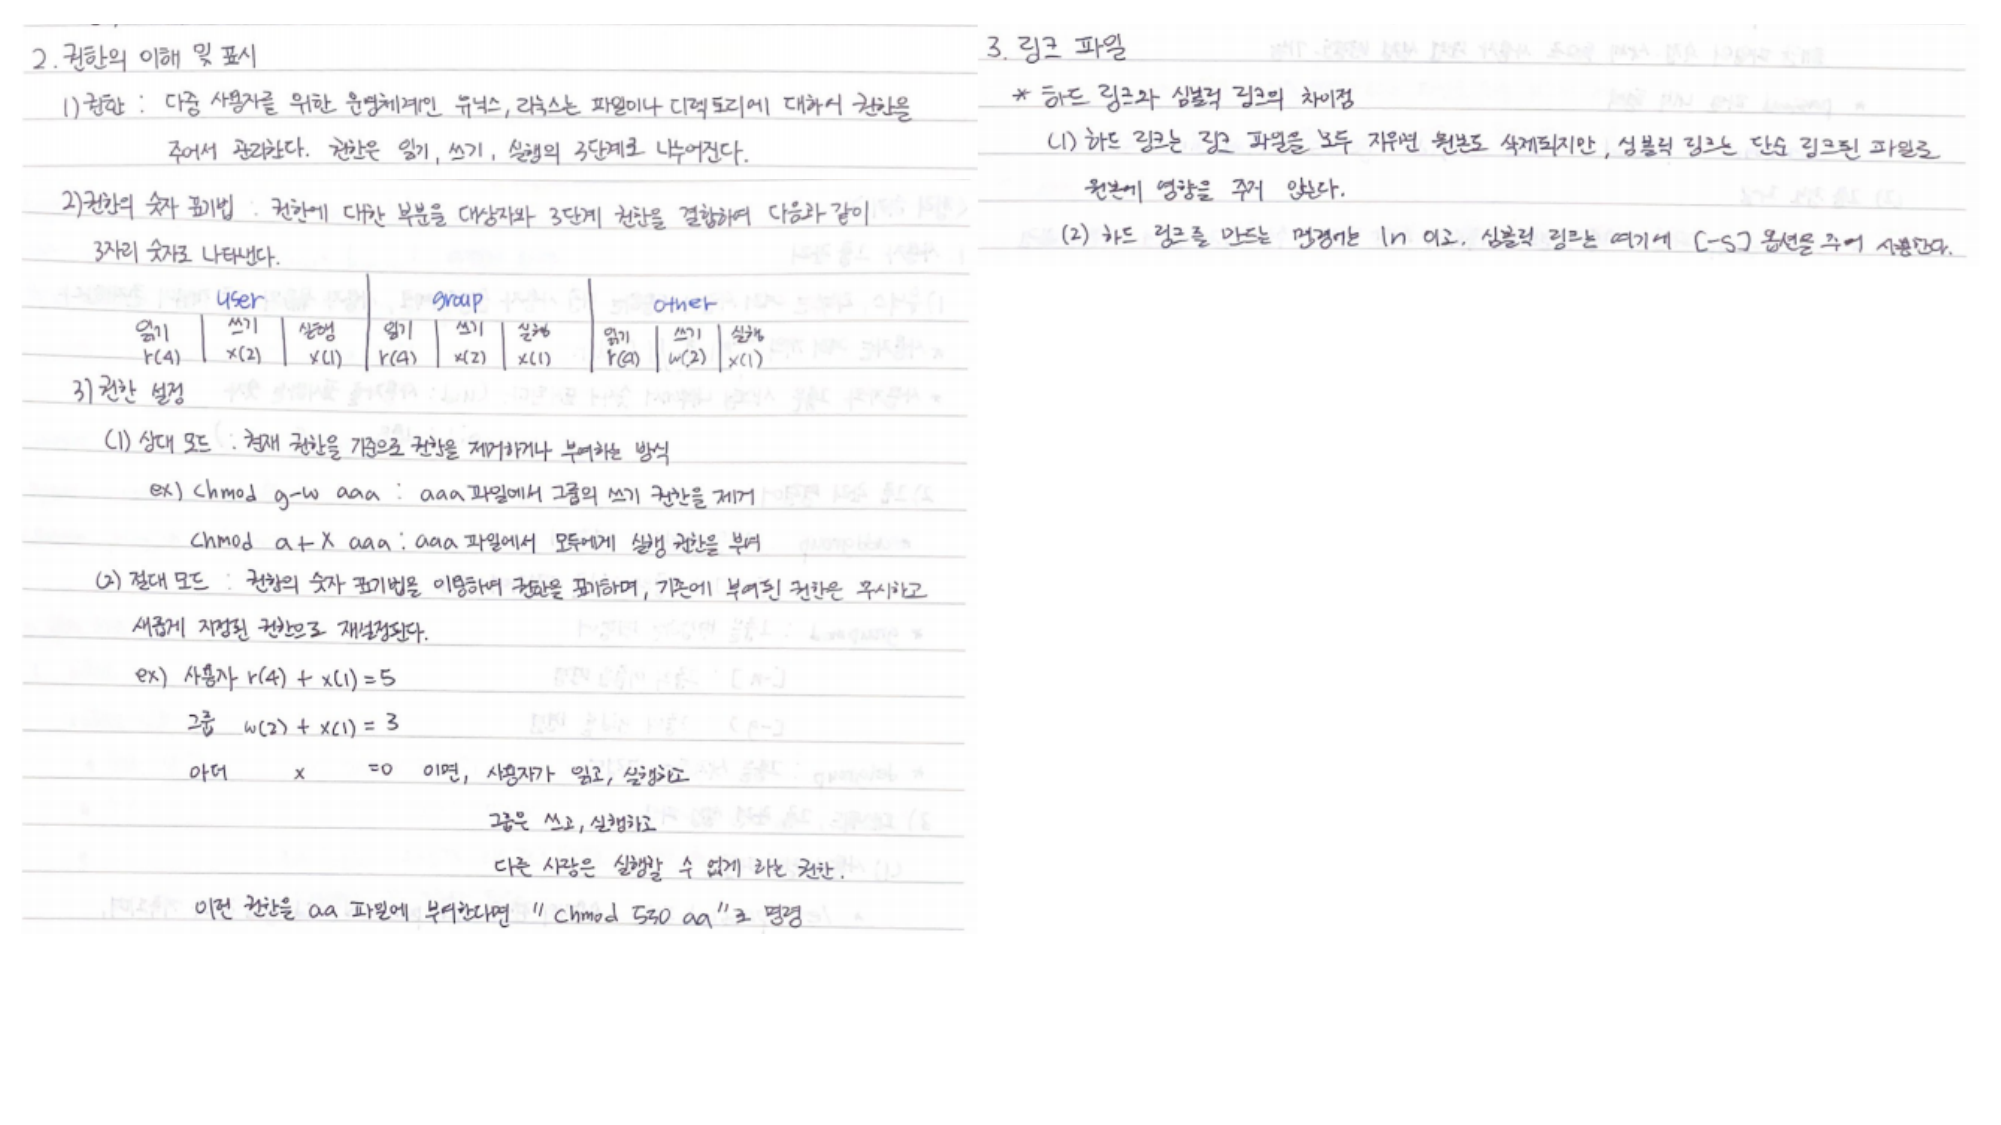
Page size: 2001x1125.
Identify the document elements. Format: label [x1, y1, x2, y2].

picture [21, 24, 1980, 934]
